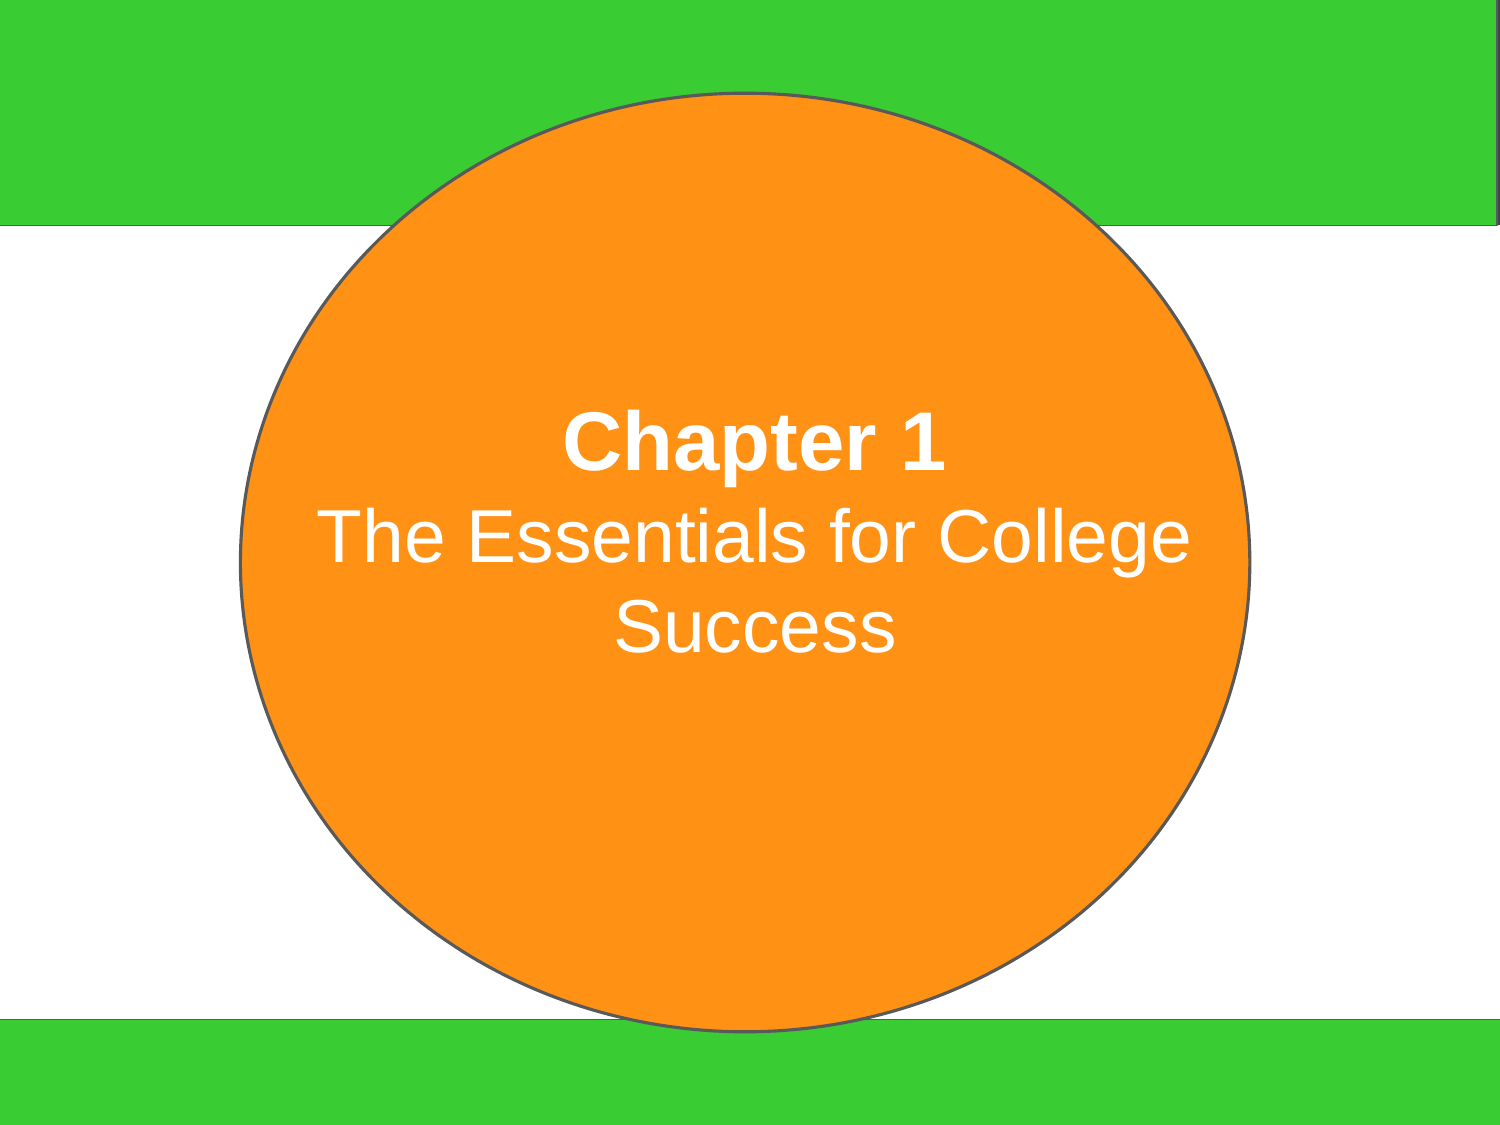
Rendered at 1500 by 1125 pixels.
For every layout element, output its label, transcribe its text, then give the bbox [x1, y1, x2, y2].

text_box [0, 0, 1497, 226]
text_box [240, 471, 250, 654]
title Chapter 1 The Essentials for College Success [250, 383, 1260, 672]
text_box [0, 1019, 1500, 1125]
text_box [254, 672, 1236, 1032]
text_box [278, 93, 1212, 383]
